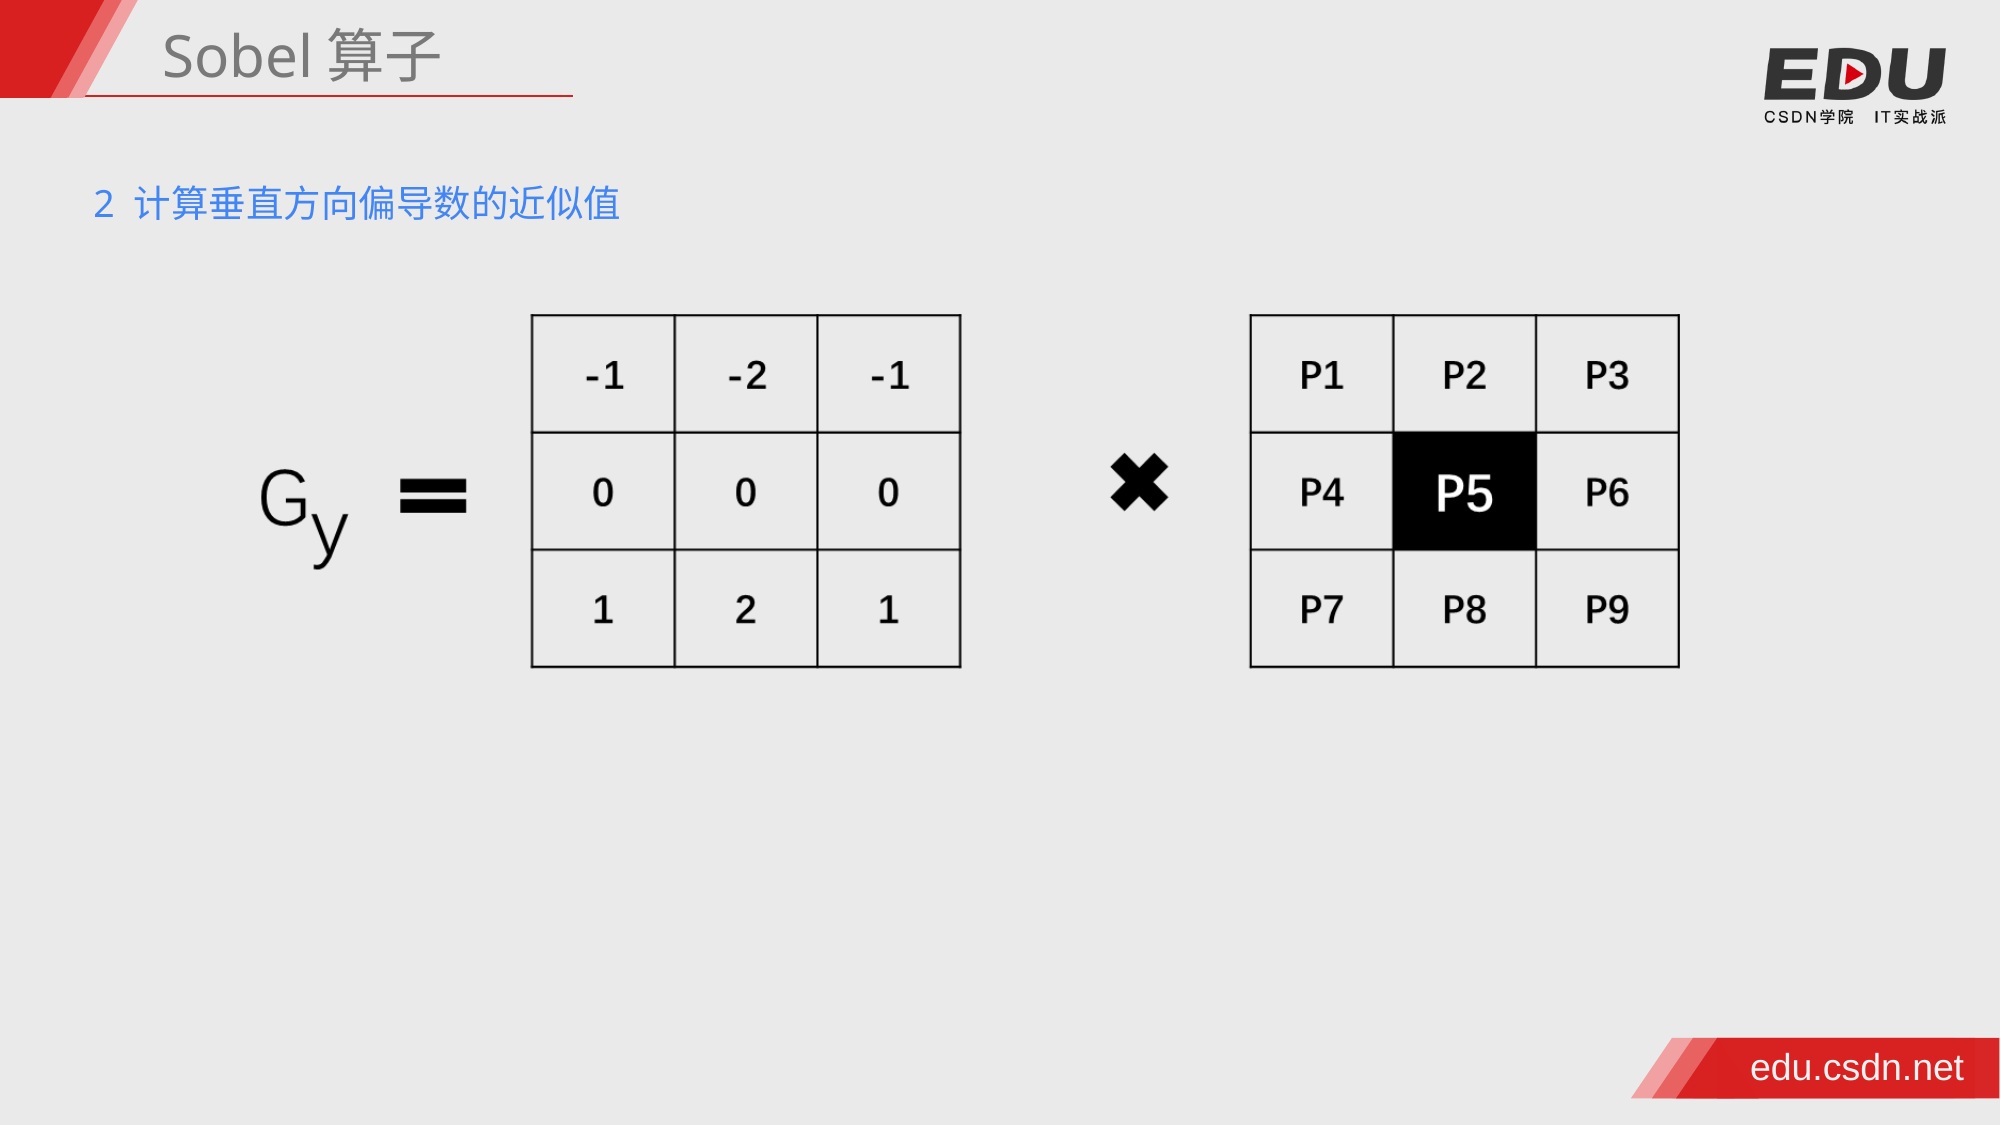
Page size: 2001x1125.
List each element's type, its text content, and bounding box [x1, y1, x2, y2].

picture [1761, 42, 1948, 128]
picture [208, 314, 1682, 670]
text_box Sobel算子 [154, 19, 618, 118]
text_box 2 计算垂直方向偏导数的近似值 [78, 172, 1082, 233]
